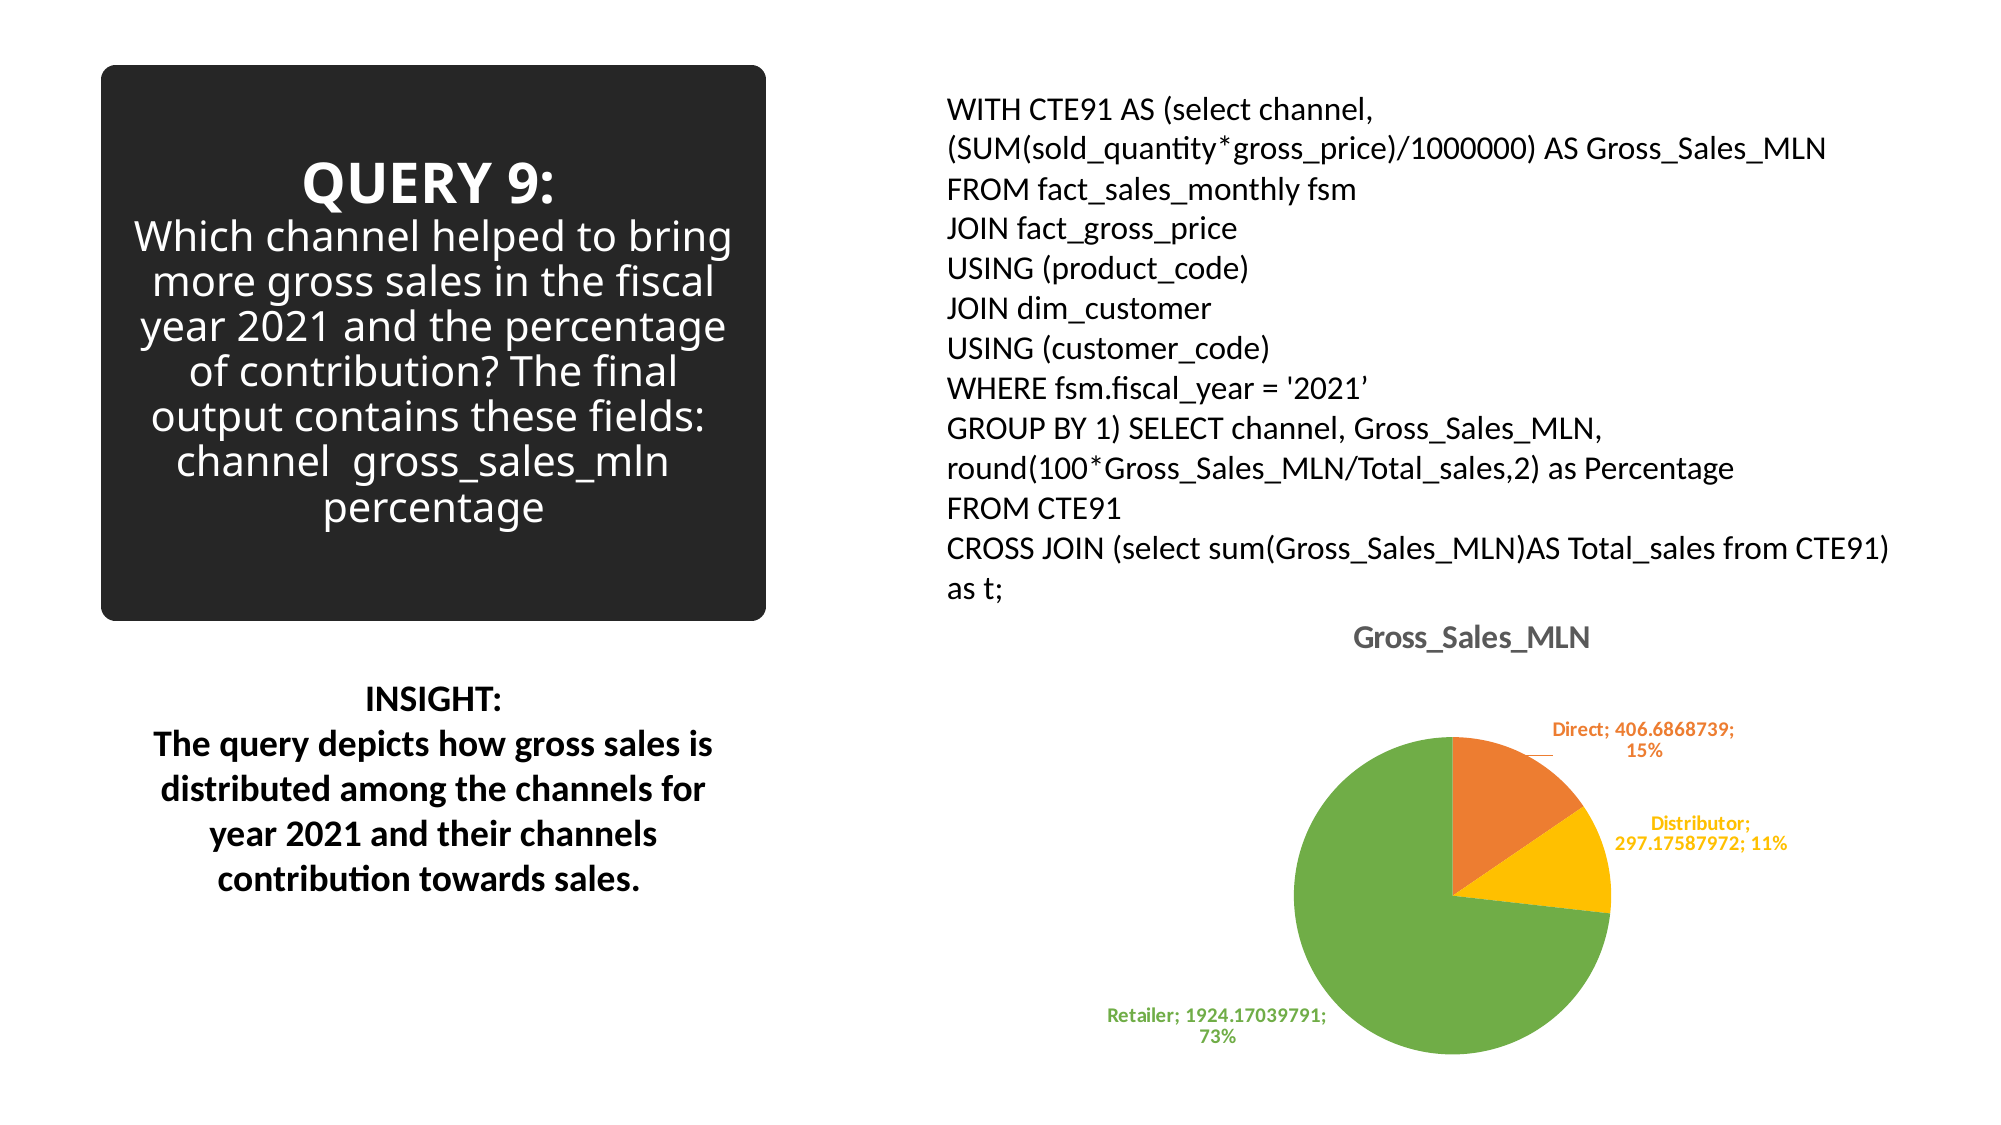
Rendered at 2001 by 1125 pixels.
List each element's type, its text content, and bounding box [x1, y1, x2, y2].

title QUERY 9: Which channel helped to bring more gross sales in the fiscal year 2021 and the percentage of contribution? The final output contains these fields: channel gross_sales_mln percentage [115, 79, 752, 607]
text_box INSIGHT: The query depicts how gross sales is distributed among the channels for year 2021 and their channels contribution towards sales. [115, 666, 752, 951]
chart [1033, 595, 1912, 1108]
text_box WITH CTE91 AS (select channel, (SUM(sold_quantity*gross_price)/1000000) AS Gross_Sales_MLN FROM fact_sales_monthly fsm JOIN fact_gross_price USING (product_code) JOIN dim_customer USING (customer_code) WHERE fsm.fiscal_year = '2021’ GROUP BY 1) SELECT channel, Gross_Sales_MLN, round(100*Gross_Sales_MLN/Total_sales,2) as Percentage FROM CTE91 CROSS JOIN (select sum(Gross_Sales_MLN)AS Total_sales from CTE91) as t; [932, 79, 1912, 614]
